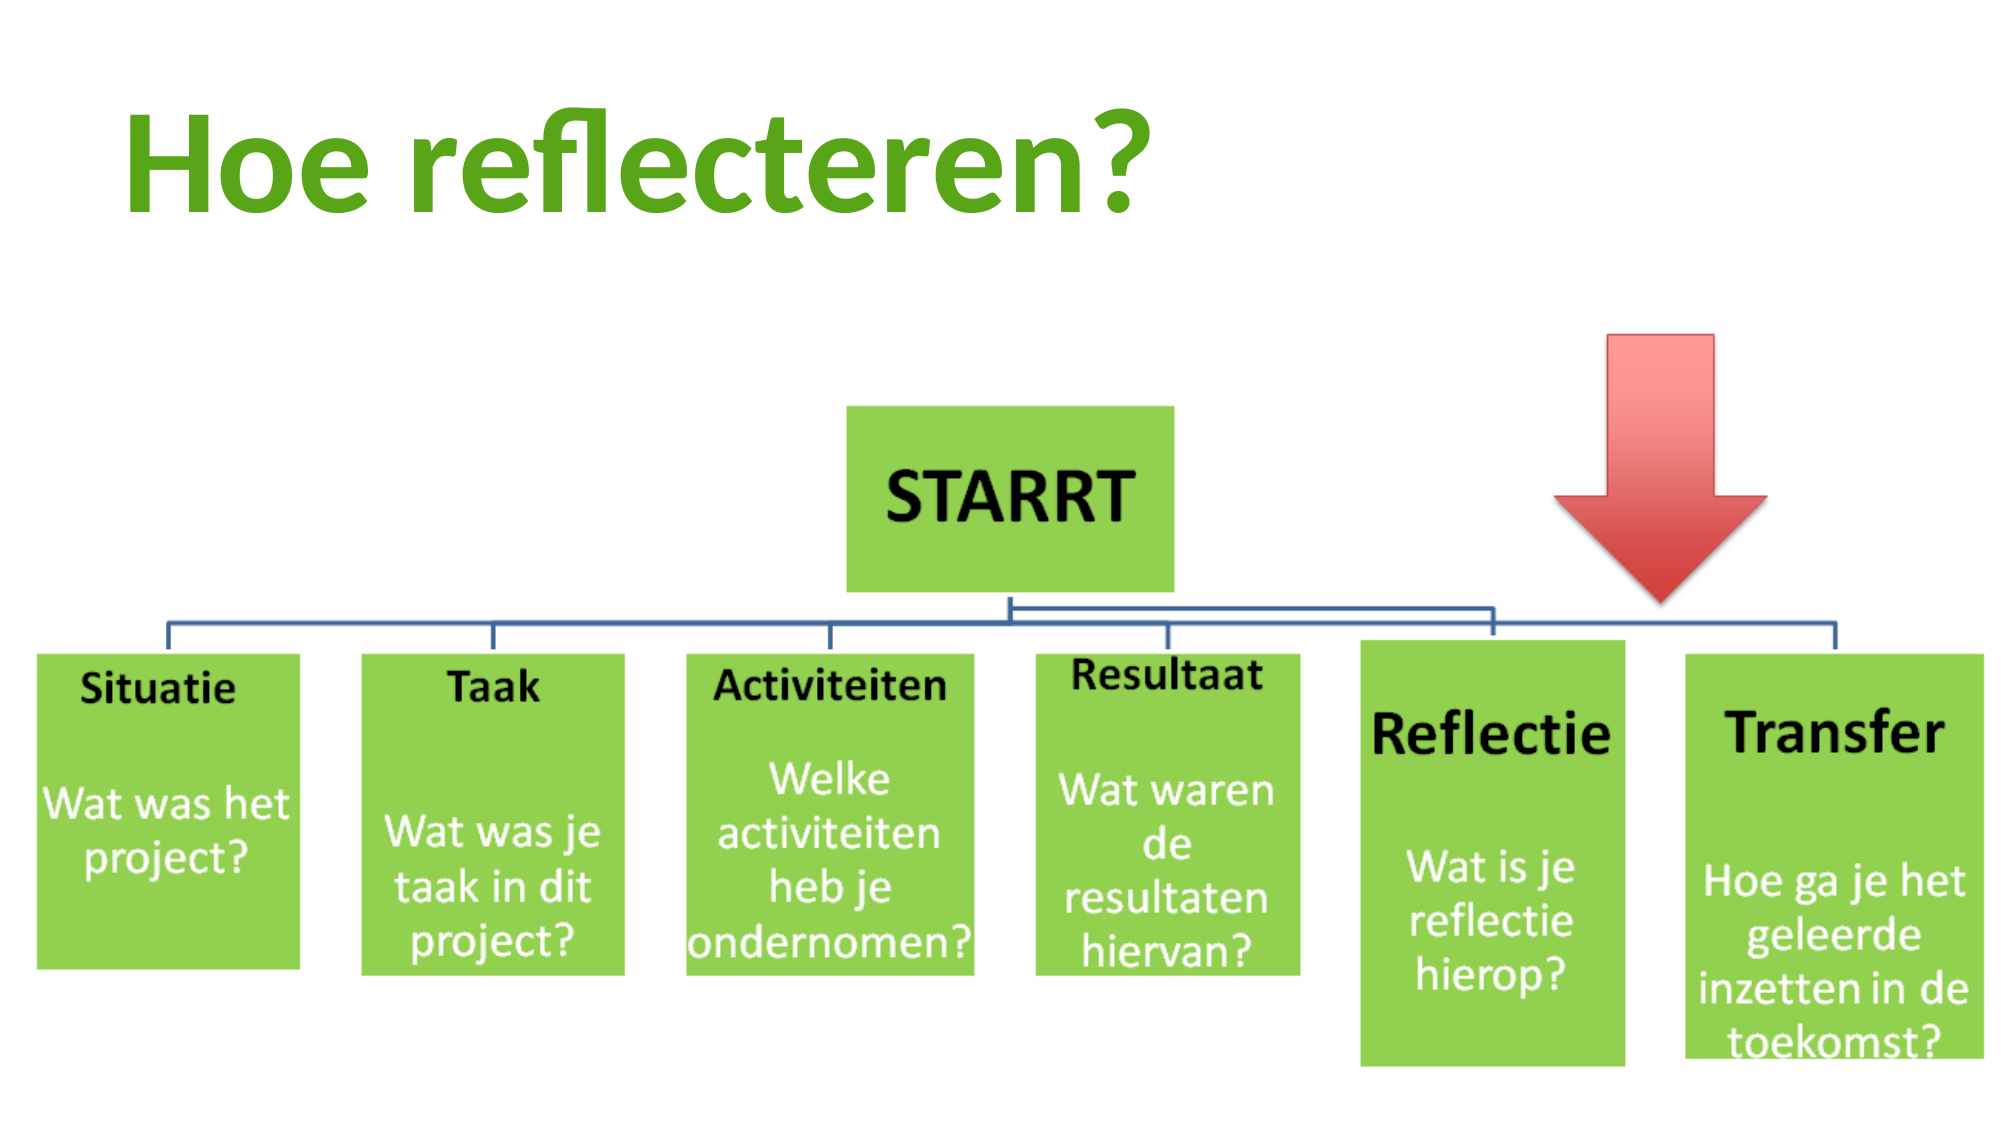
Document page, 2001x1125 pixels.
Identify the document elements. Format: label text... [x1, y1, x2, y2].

text_box Hoe reflecteren? [107, 67, 2000, 201]
picture [11, 203, 2000, 1125]
